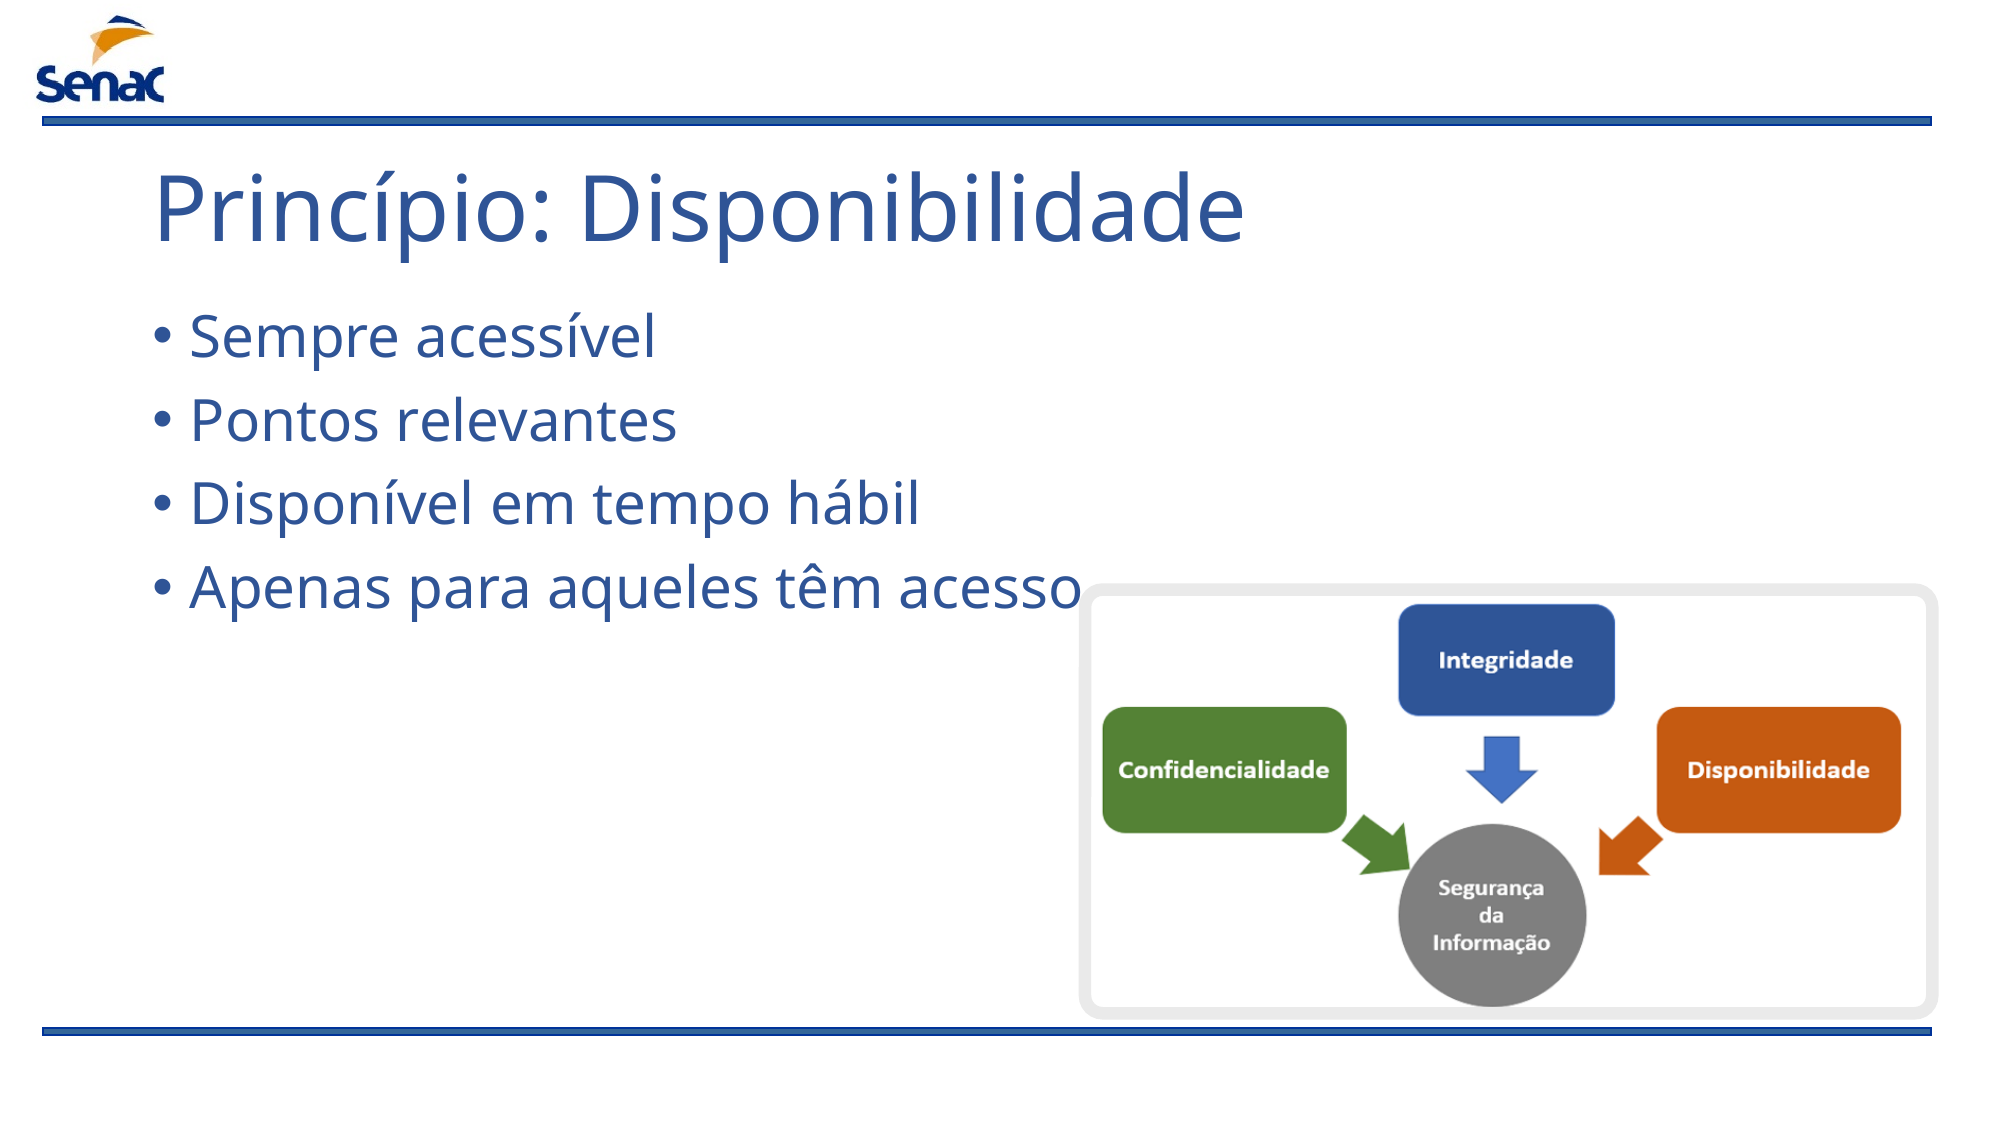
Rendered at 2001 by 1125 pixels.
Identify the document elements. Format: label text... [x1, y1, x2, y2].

title Princípio: Disponibilidade [137, 146, 1863, 278]
picture [22, 3, 177, 117]
list Sempre acessível Pontos relevantes Disponível em tempo hábil Apenas para aqueles têm acesso [137, 299, 1863, 1014]
picture [1084, 589, 1933, 1014]
